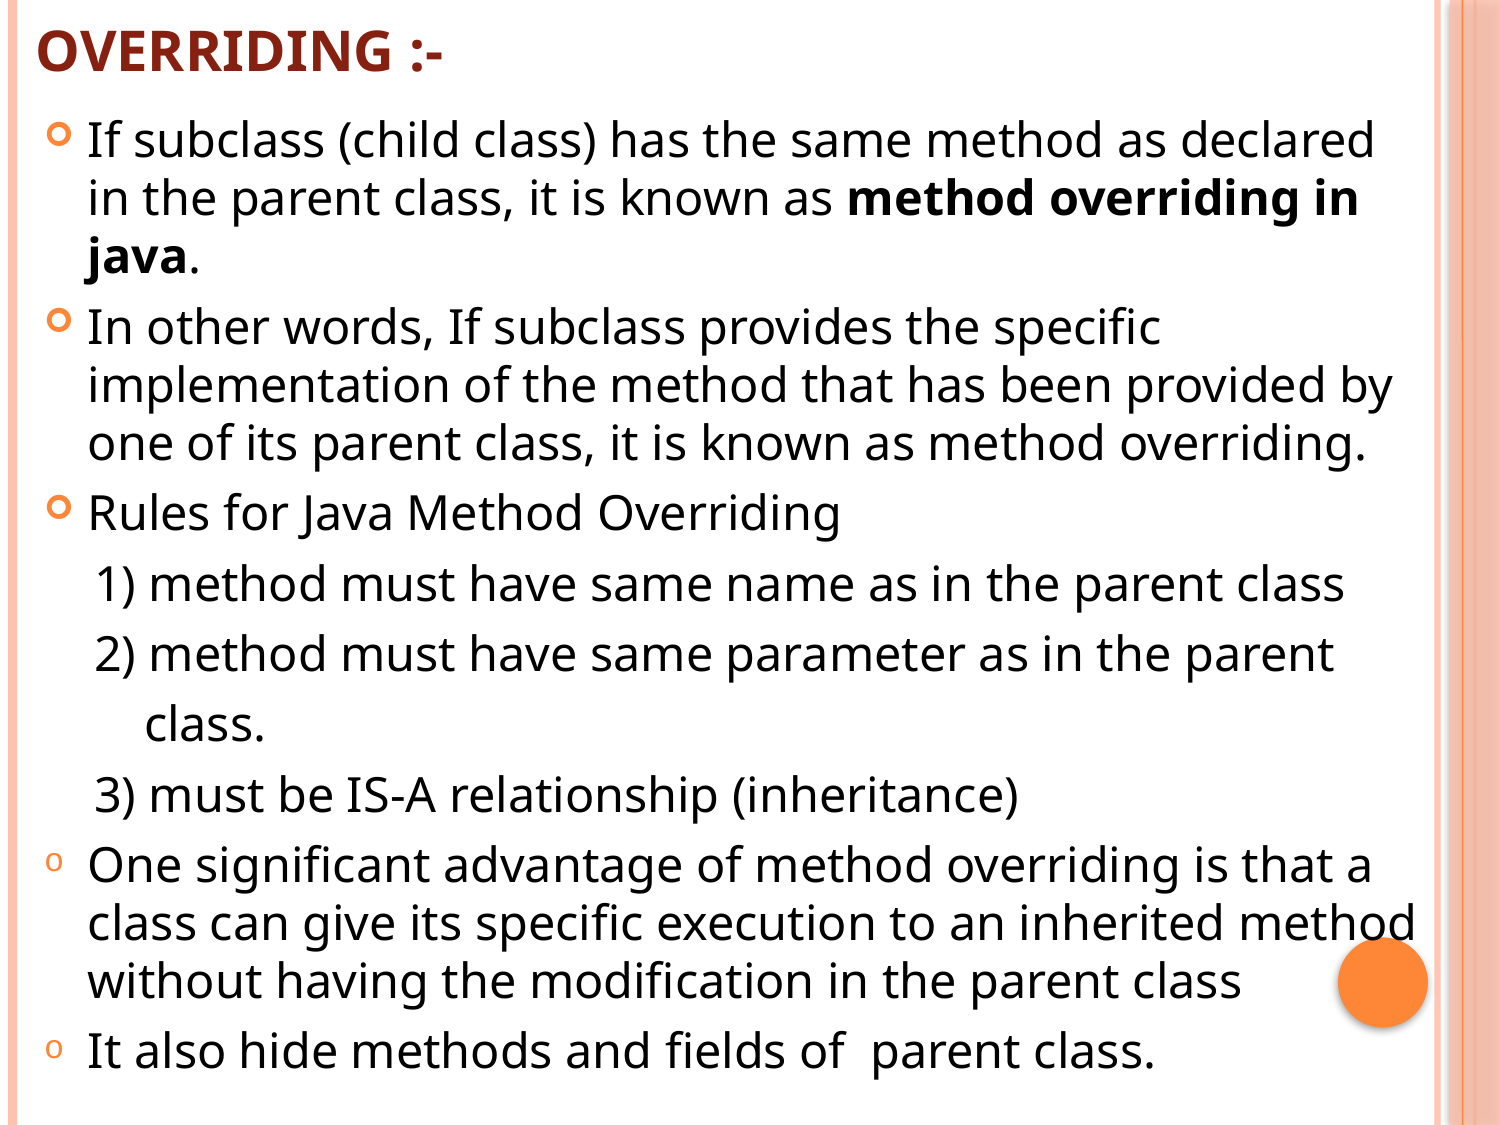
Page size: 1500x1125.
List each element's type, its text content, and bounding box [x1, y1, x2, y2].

title Overriding :- [21, 7, 1247, 90]
list If subclass (child class) has the same method as declared in the parent class, it is known as method overriding in java. In other words, If subclass provides the specific implementation of the method that has been provided by one of its parent class, it is known as method overriding. Rules for Java Method Overriding 1) method must have same name as in the parent class 2) method must have same parameter as in the parent class. 3) must be IS-A relationship (inheritance) One significant advantage of method overriding is that a class can give its specific execution to an inherited method without having the modification in the parent class It also hide methods and fields of parent class. [29, 101, 1436, 1094]
